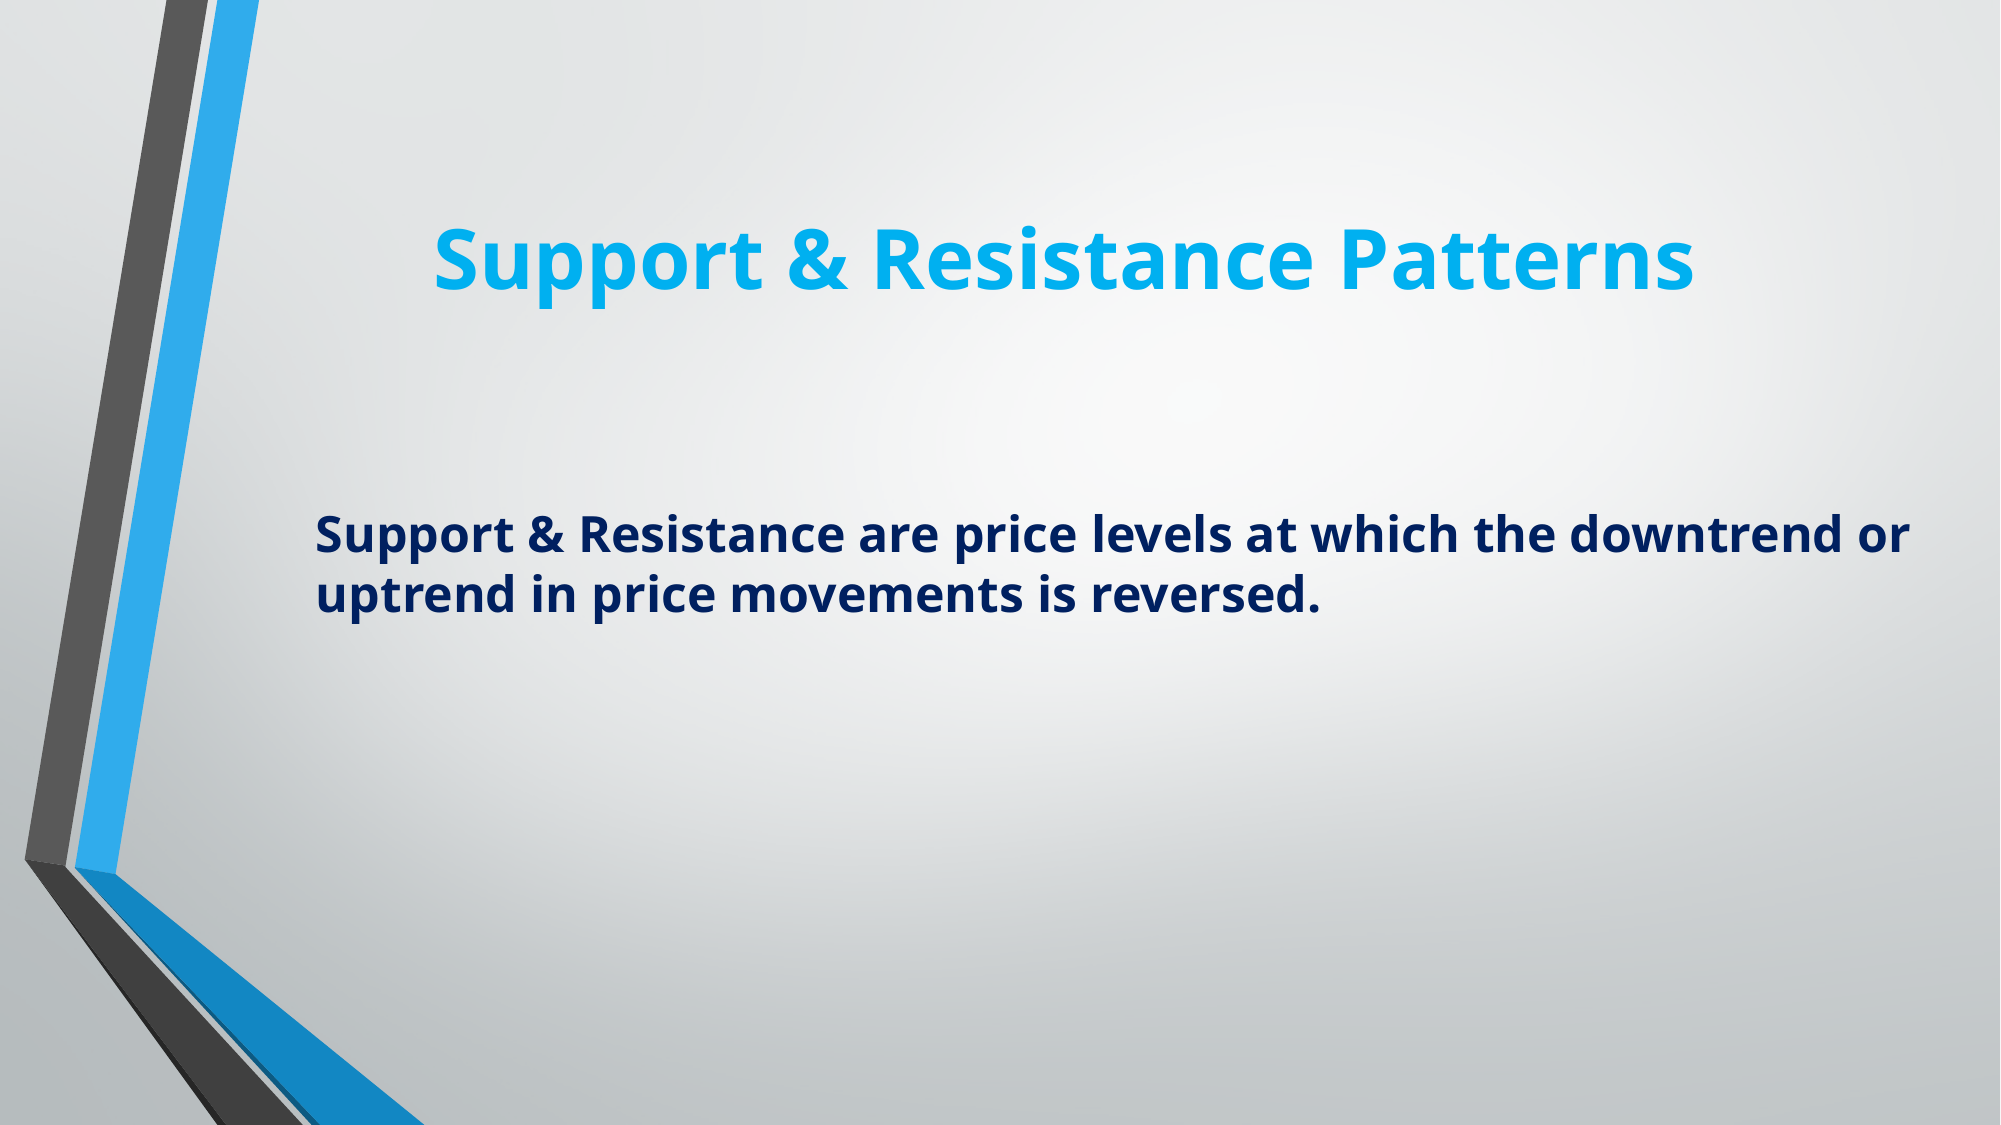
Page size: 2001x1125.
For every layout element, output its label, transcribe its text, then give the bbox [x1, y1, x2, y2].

title Support & Resistance Patterns [243, 112, 1887, 400]
list Support & Resistance are price levels at which the downtrend or uptrend in price movements is reversed. [300, 459, 1945, 666]
